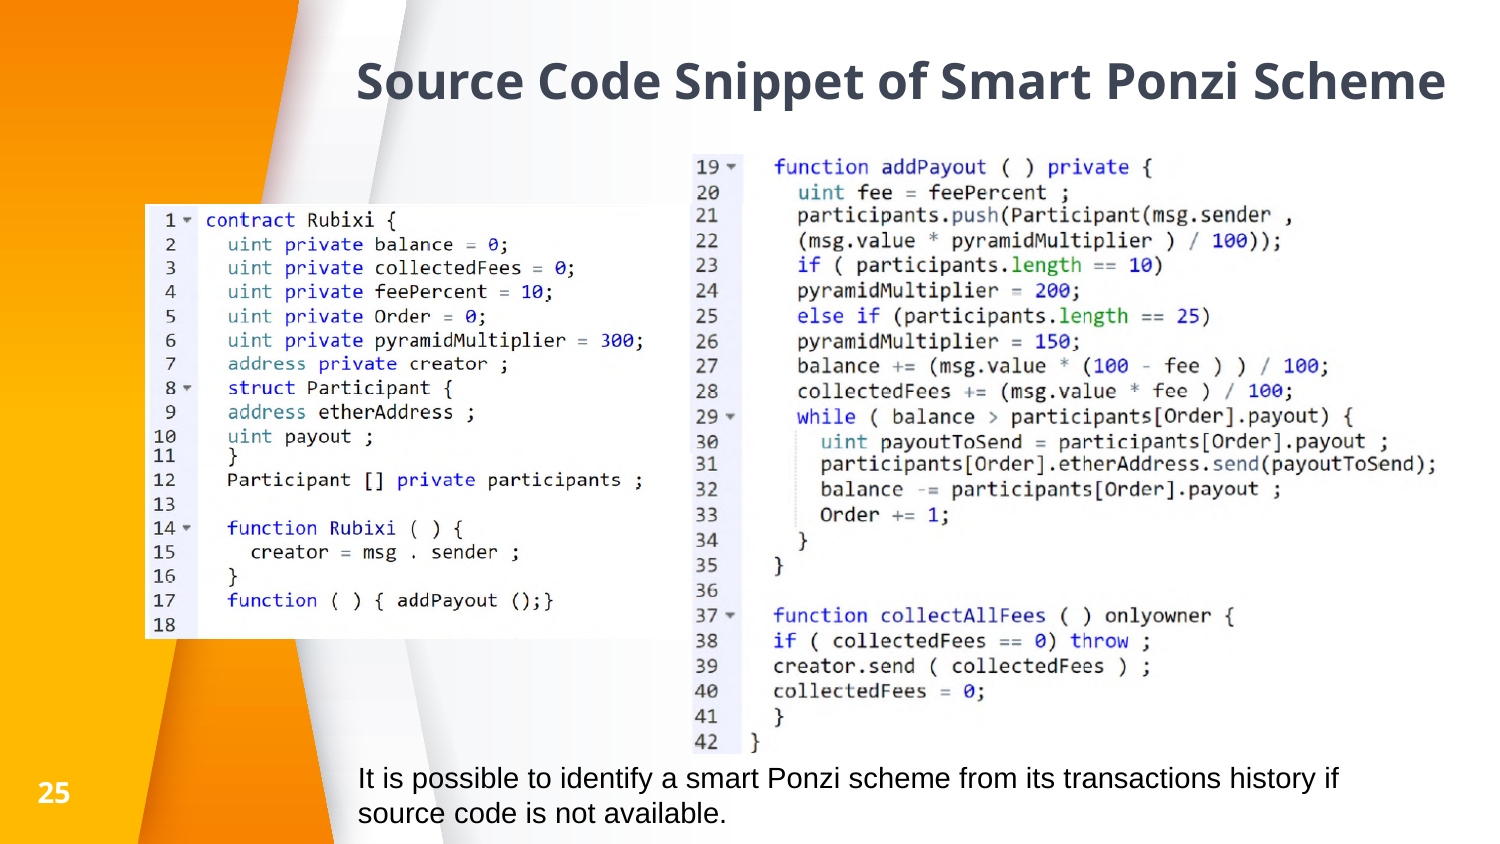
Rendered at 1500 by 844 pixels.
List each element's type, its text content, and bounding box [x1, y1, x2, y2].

picture [145, 154, 1449, 754]
slide_number 25 [37, 774, 99, 816]
text_box It is possible to identify a smart Ponzi scheme from its transactions history if source code is not available. [343, 751, 1387, 837]
title Source Code Snippet of Smart Ponzi Scheme [356, 45, 1460, 111]
